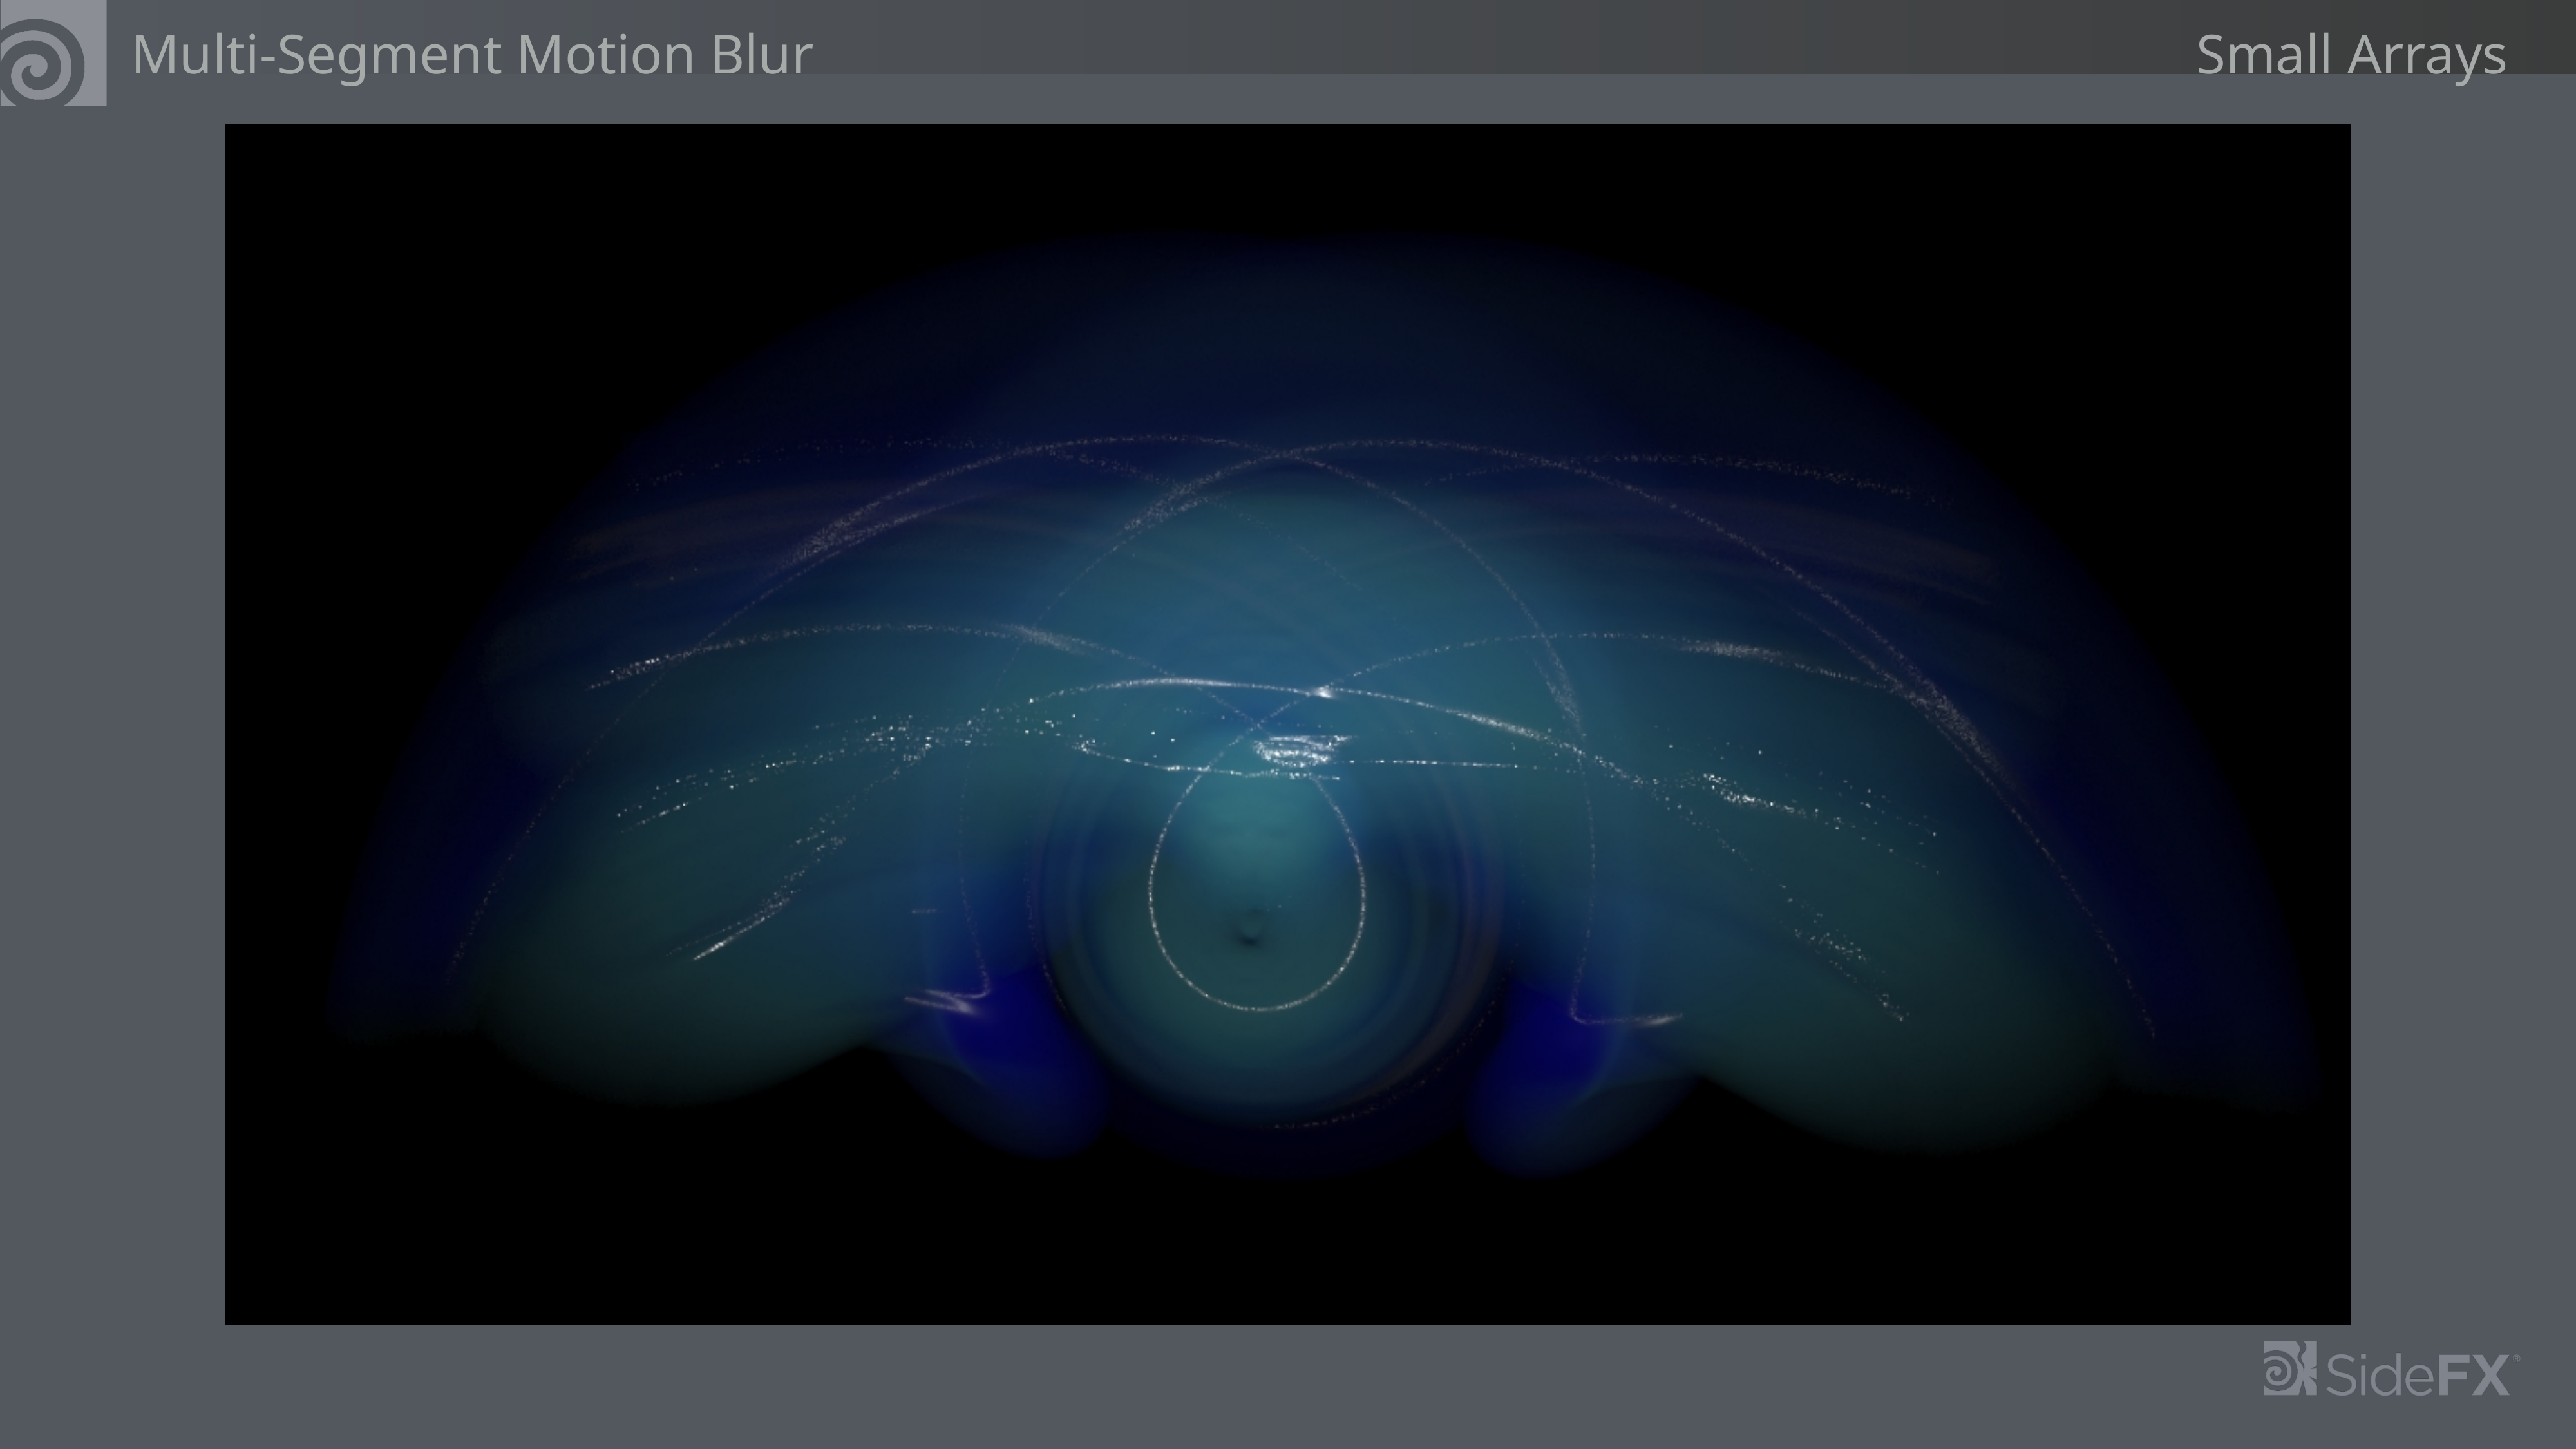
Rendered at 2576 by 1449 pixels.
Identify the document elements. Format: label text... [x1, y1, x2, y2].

picture [225, 124, 2351, 1325]
picture [0, 0, 107, 106]
list Small Arrays [1329, 0, 2514, 105]
list Multi-Segment Motion Blur [126, 0, 1329, 105]
picture [2264, 1341, 2521, 1396]
